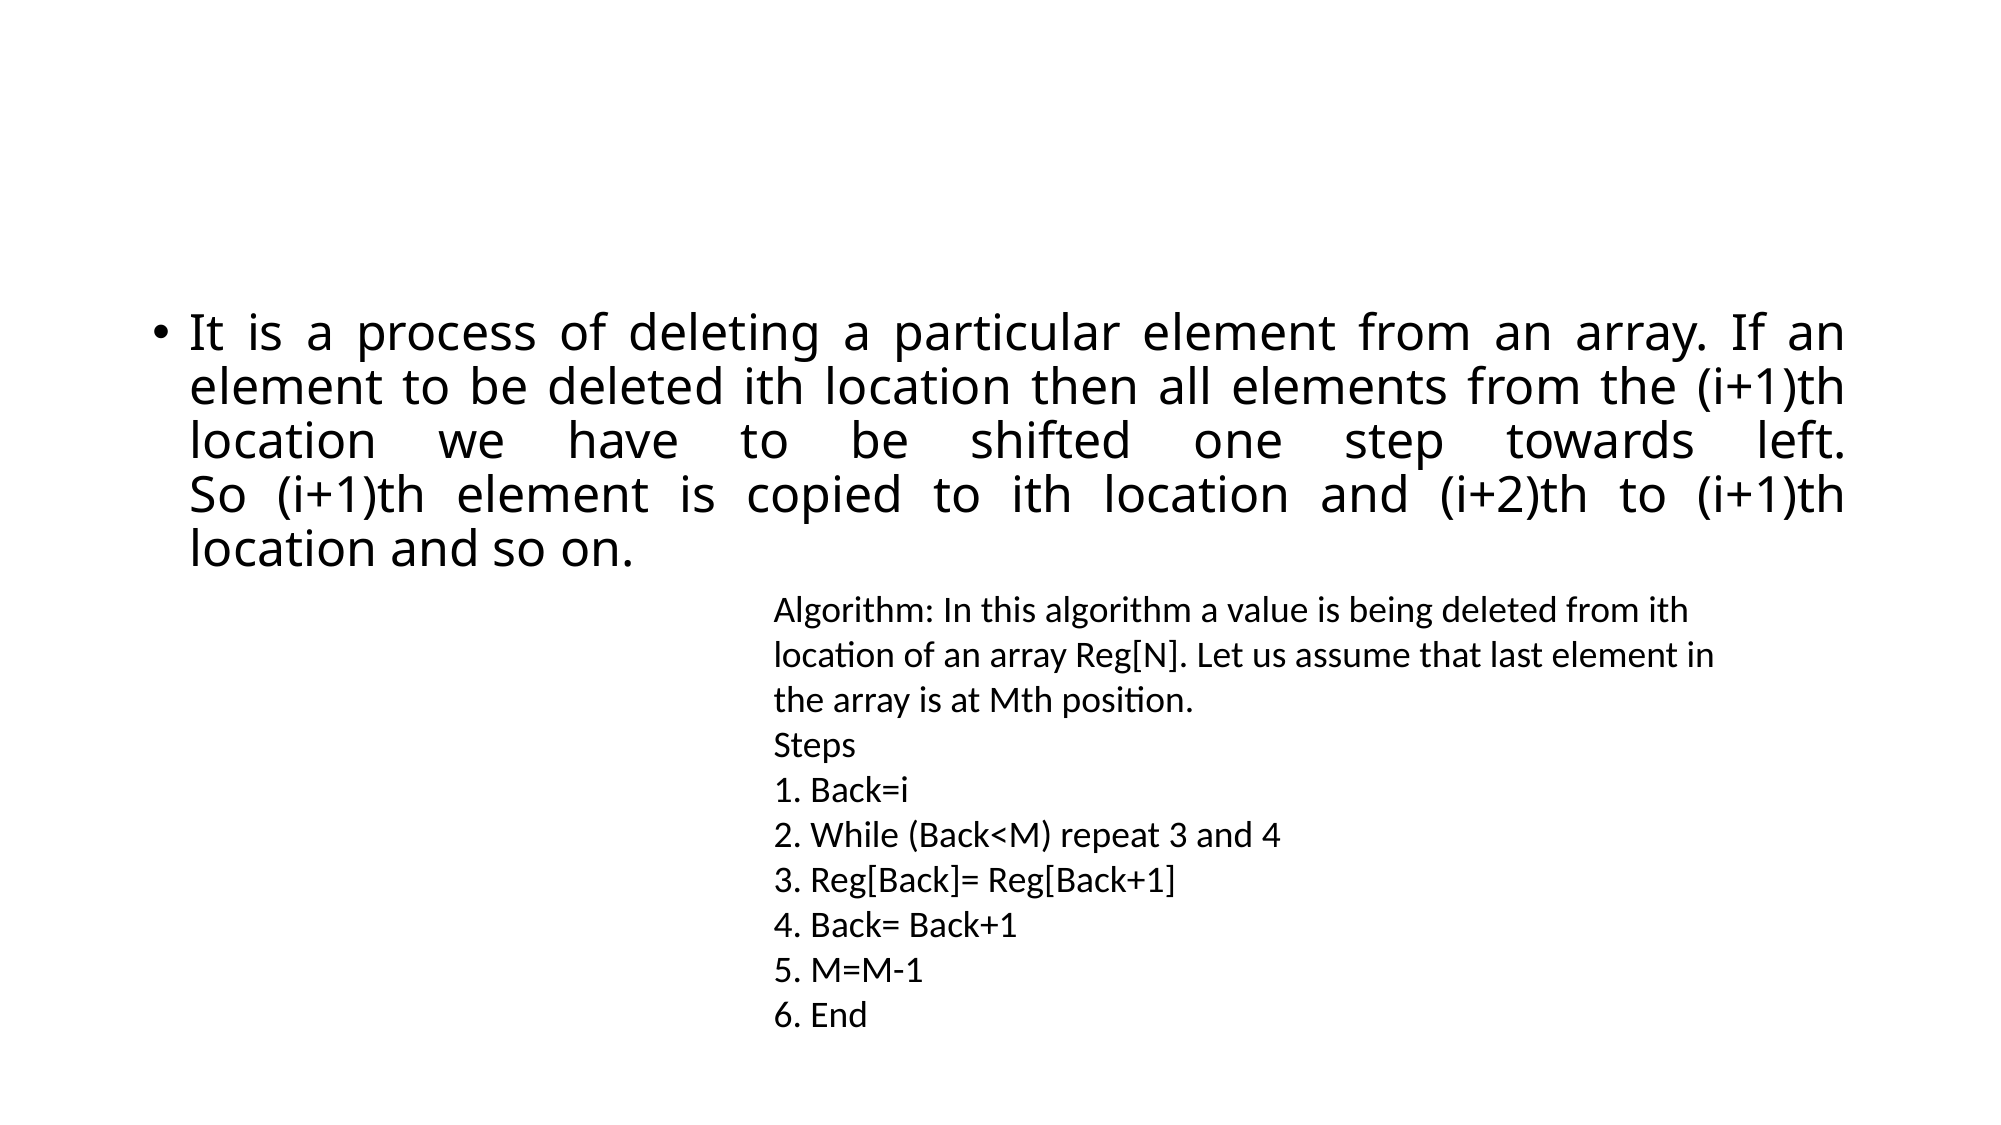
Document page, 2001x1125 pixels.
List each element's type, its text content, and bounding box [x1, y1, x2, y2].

list It is a process of deleting a particular element from an array. If an element to be deleted ith location then all elements from the (i+1)th location we have to be shifted one step towards left. So (i+1)th element is copied to ith location and (i+2)th to (i+1)th location and so on. [137, 299, 1863, 1014]
text_box Algorithm: In this algorithm a value is being deleted from ith location of an array Reg[N]. Let us assume that last element in the array is at Mth position. Steps 1. Back=i 2. While (Back<M) repeat 3 and 4 3. Reg[Back]= Reg[Back+1] 4. Back= Back+1 5. M=M-1 6. End [758, 577, 1759, 1088]
